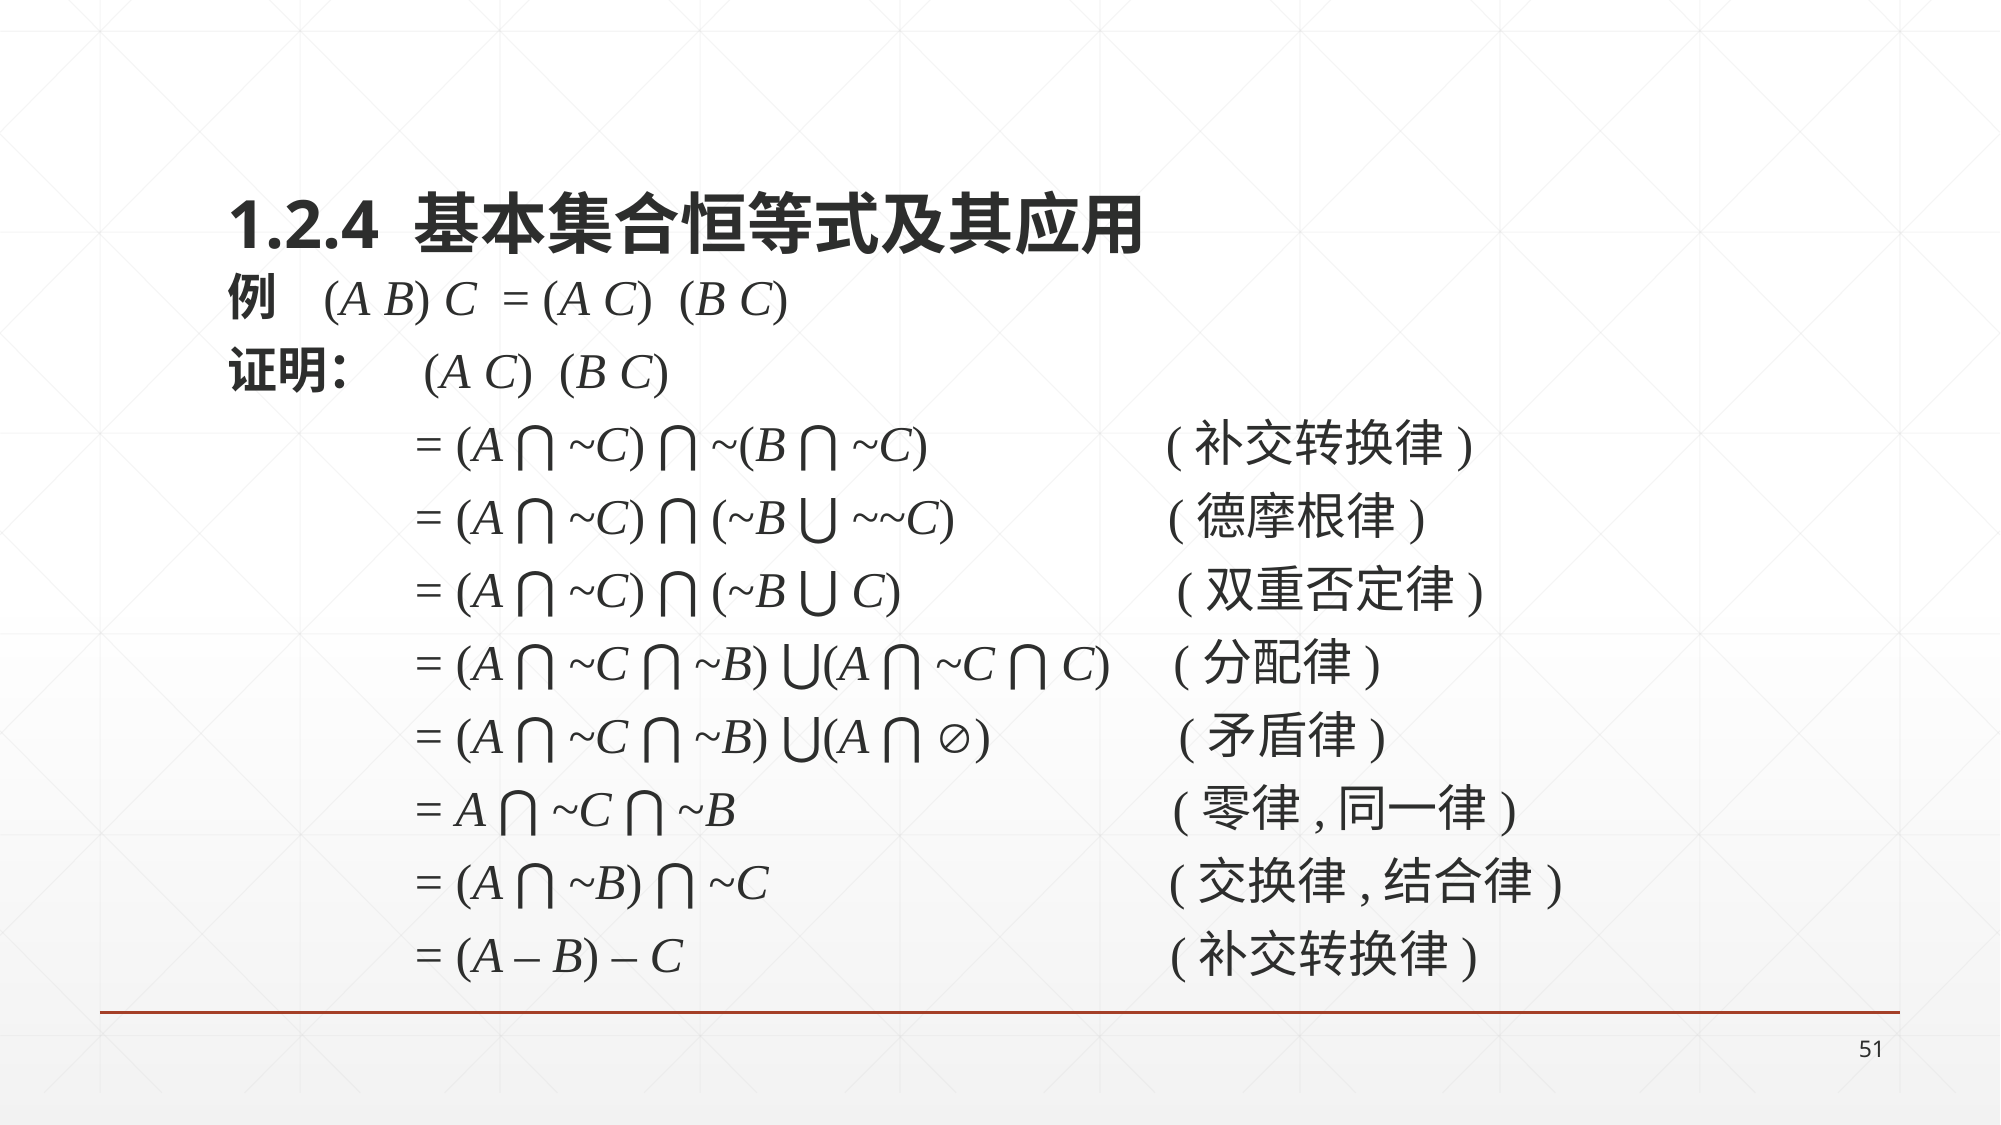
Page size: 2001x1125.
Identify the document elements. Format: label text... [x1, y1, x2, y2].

slide_number 51 [1749, 1031, 1901, 1069]
text_box 1.2.4 基本集合恒等式及其应用 [212, 82, 1788, 271]
